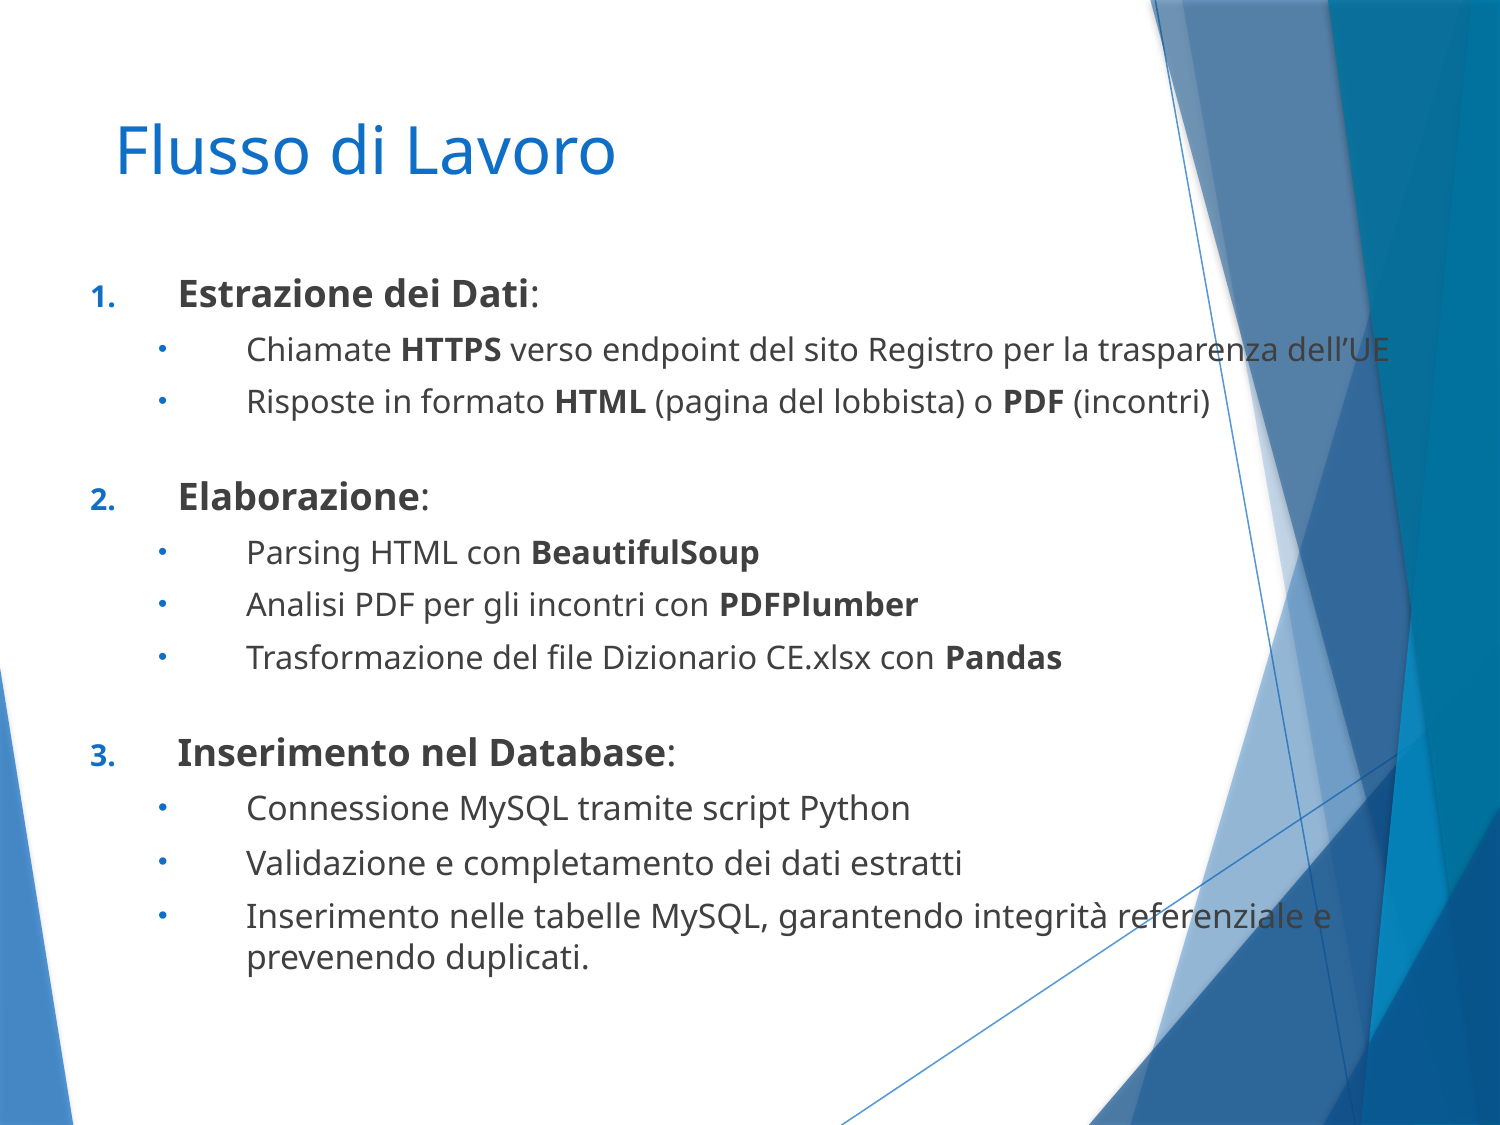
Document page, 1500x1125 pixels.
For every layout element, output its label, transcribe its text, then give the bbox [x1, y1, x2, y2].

title Flusso di Lavoro [99, 99, 1142, 262]
list Estrazione dei Dati: Chiamate HTTPS verso endpoint del sito Registro per la trasparenza dell’UE Risposte in formato HTML (pagina del lobbista) o PDF (incontri) Elaborazione: Parsing HTML con BeautifulSoup Analisi PDF per gli incontri con PDFPlumber Trasformazione del file Dizionario CE.xlsx con Pandas Inserimento nel Database: Connessione MySQL tramite script Python Validazione e completamento dei dati estratti Inserimento nelle tabelle MySQL, garantendo integrità referenziale e prevenendo duplicati. [75, 262, 1443, 1005]
